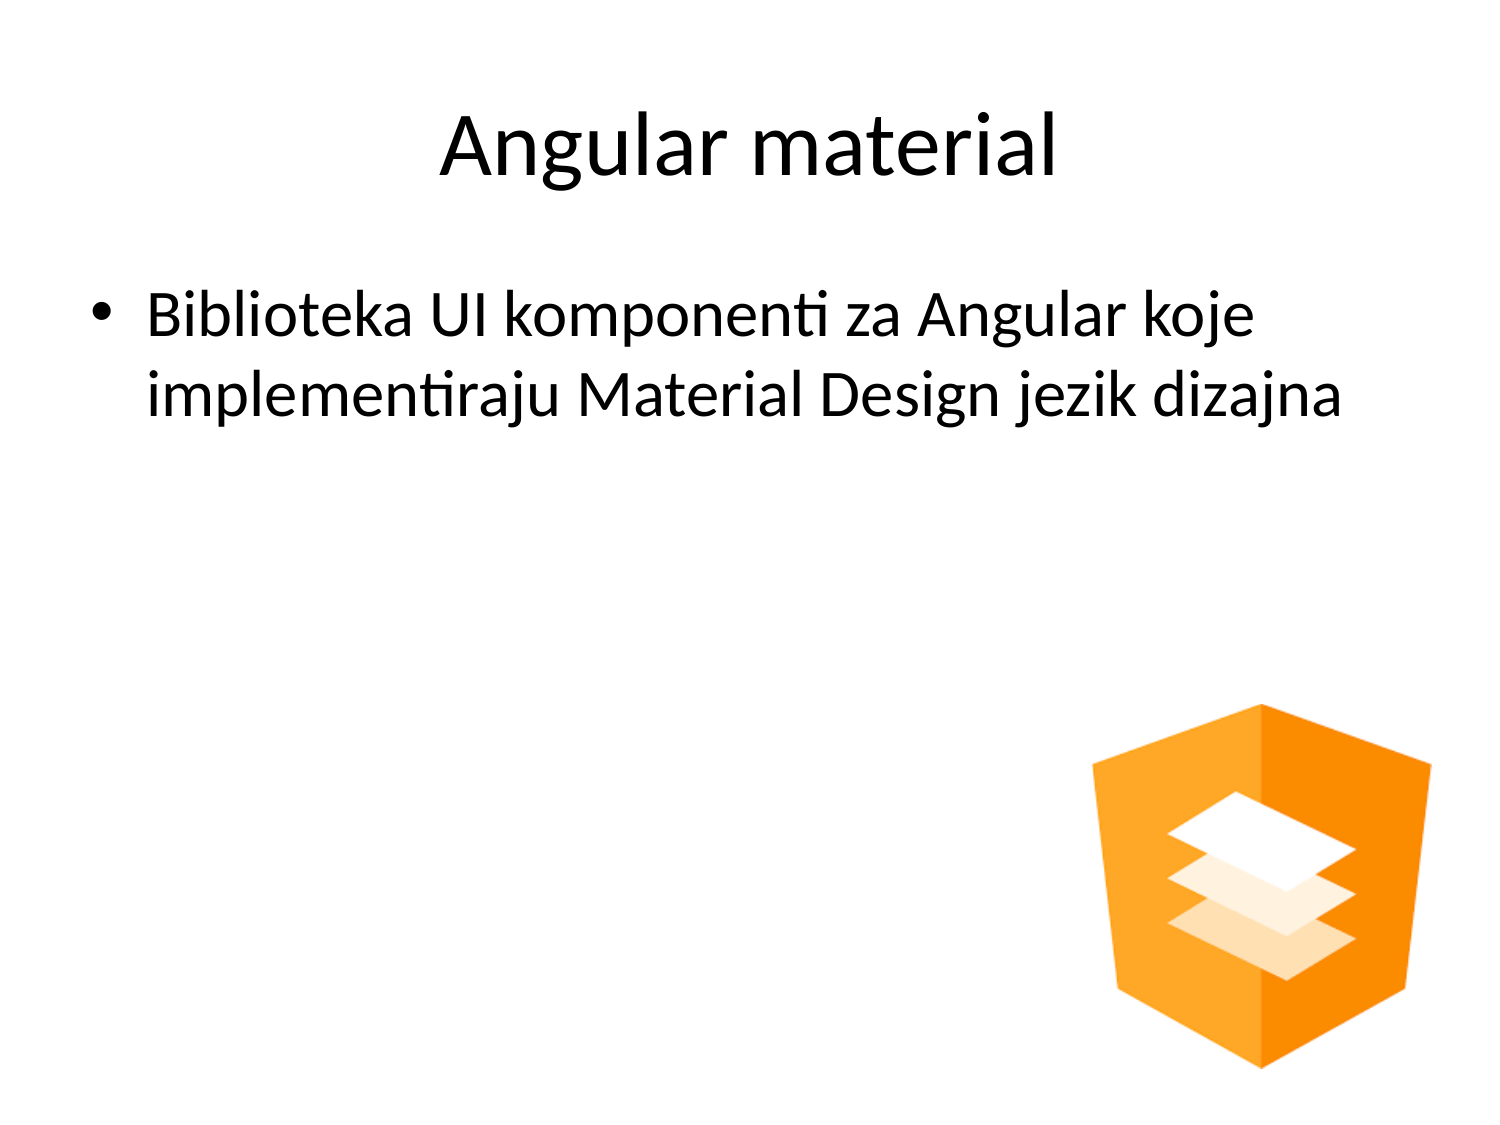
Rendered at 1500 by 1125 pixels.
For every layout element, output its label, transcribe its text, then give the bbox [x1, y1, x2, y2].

list Biblioteka UI komponenti za Angular koje implementiraju Material Design jezik dizajna [75, 262, 1425, 1005]
picture [1092, 703, 1432, 1069]
title Angular material [75, 45, 1425, 233]
